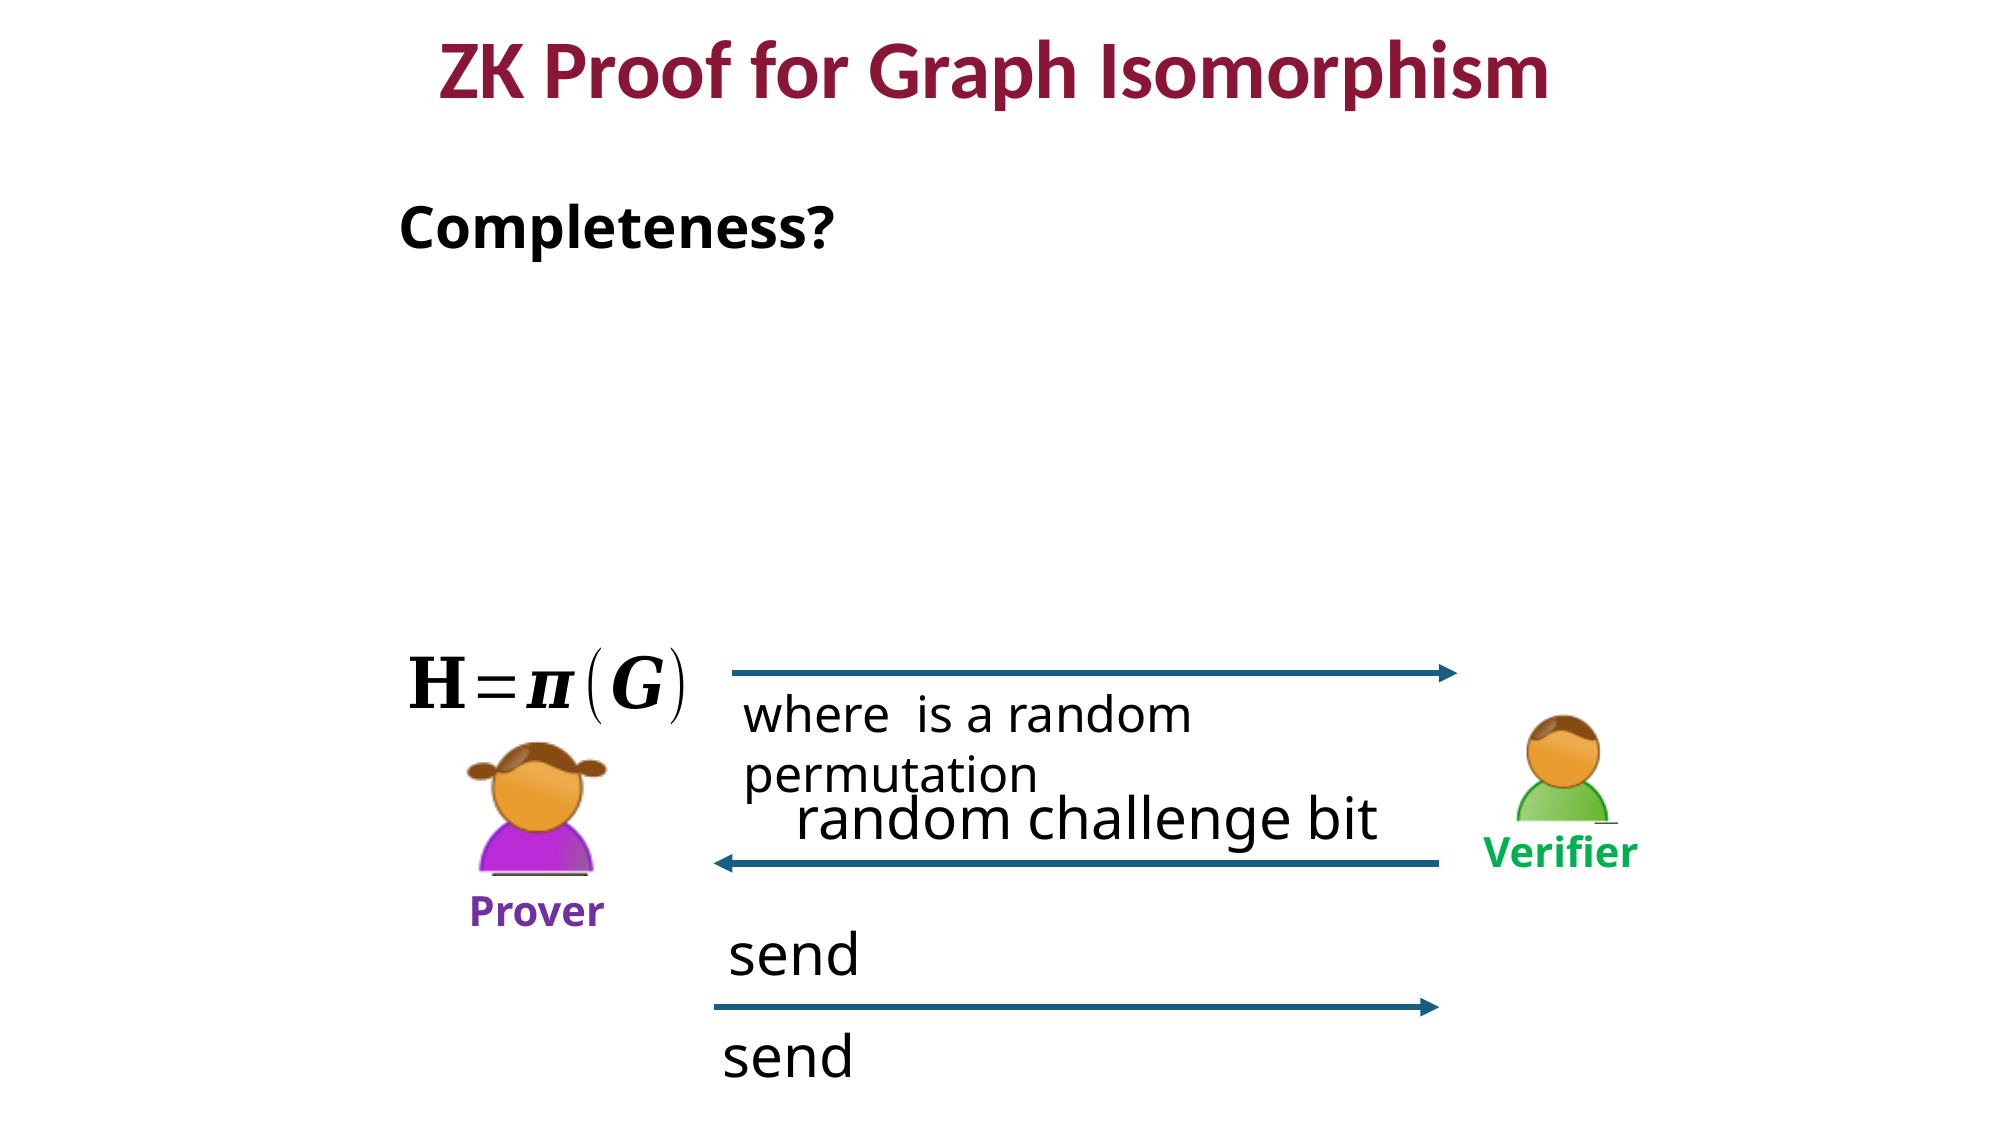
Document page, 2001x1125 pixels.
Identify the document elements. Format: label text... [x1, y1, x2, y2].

text_box Verifier [1425, 819, 1697, 882]
picture [443, 729, 622, 876]
text_box Prover [401, 878, 673, 941]
text_box Completeness? [383, 182, 1745, 268]
picture [1511, 712, 1619, 824]
text_box ZK Proof for Graph Isomorphism [247, 7, 1745, 138]
